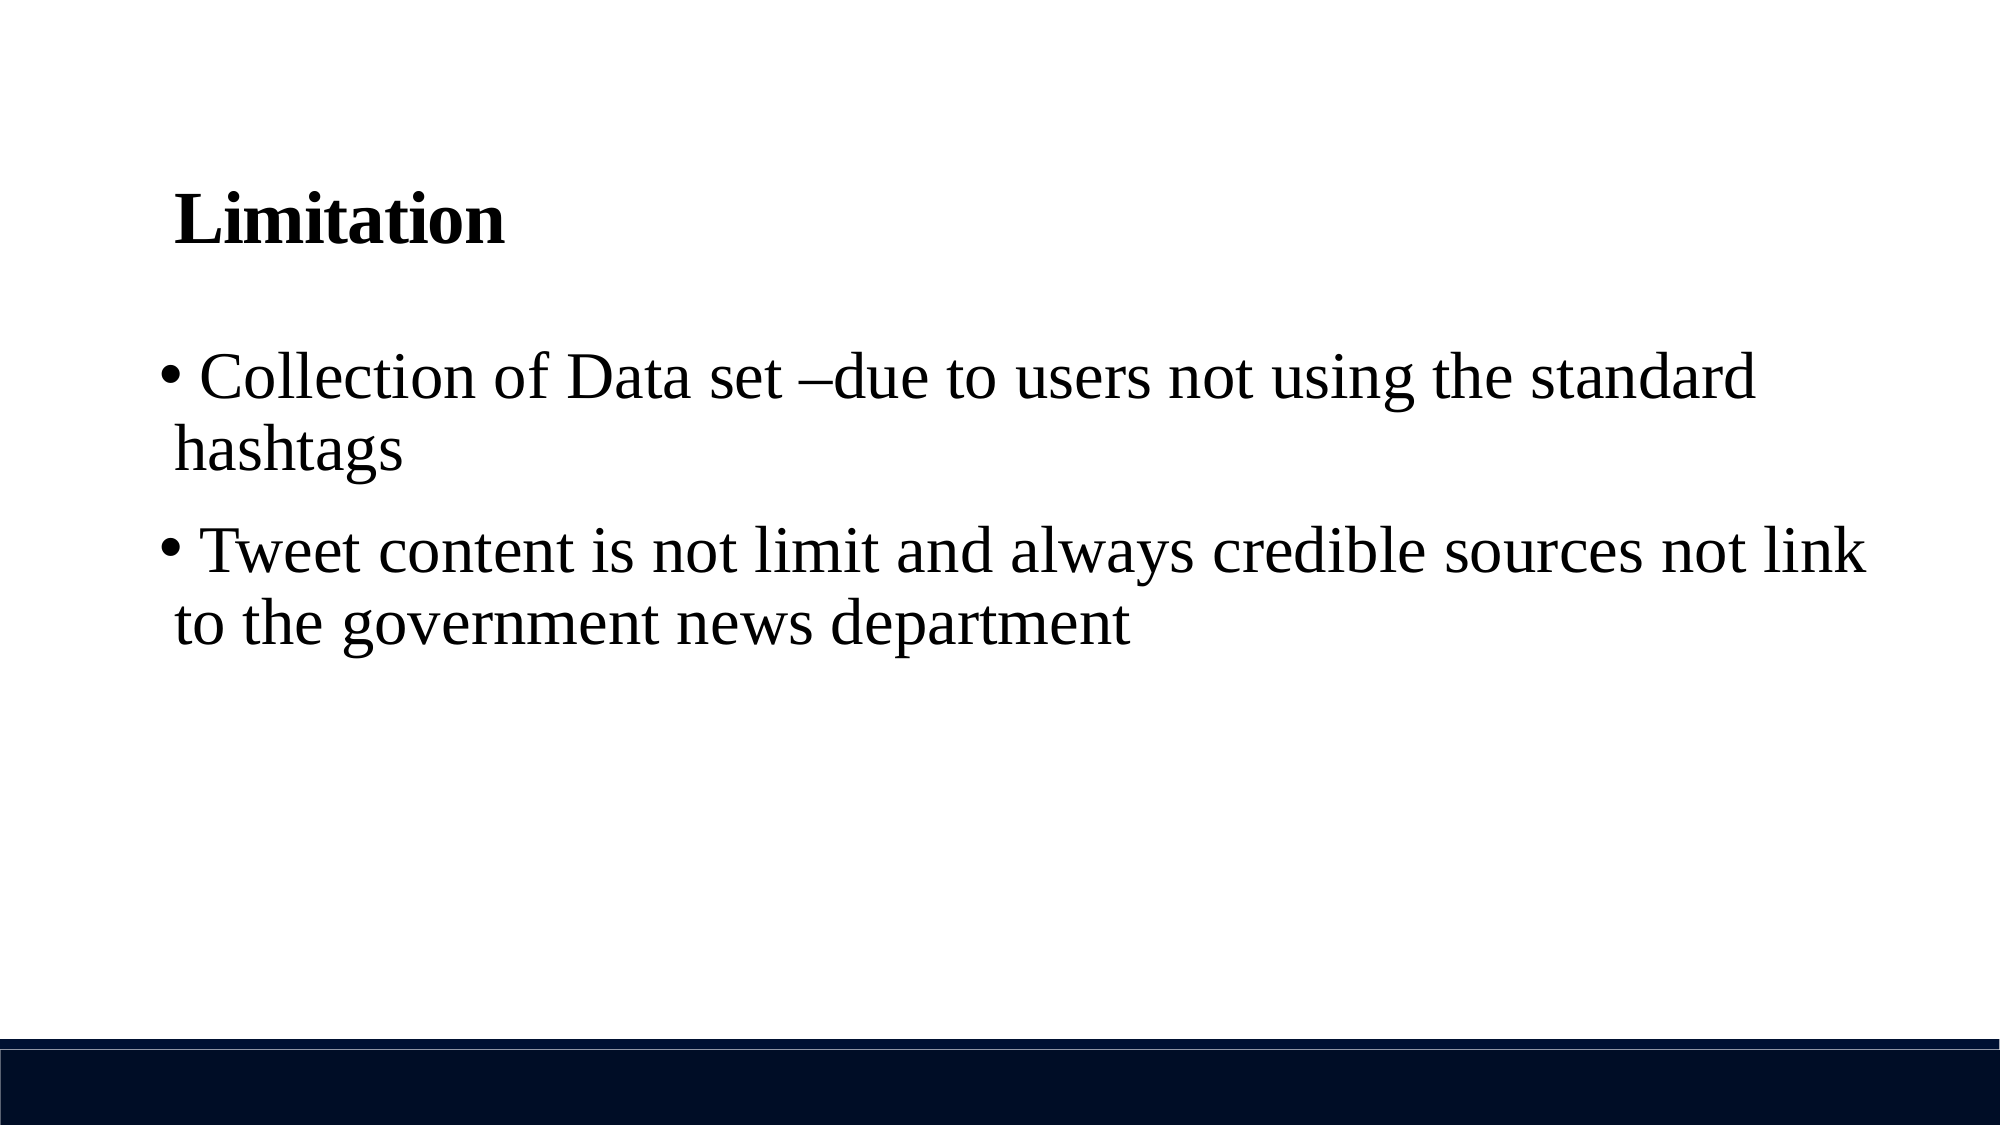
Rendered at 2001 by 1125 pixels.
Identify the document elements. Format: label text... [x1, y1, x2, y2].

title Limitation [159, 125, 1810, 267]
list Collection of Data set –due to users not using the standard hashtags Tweet content is not limit and always credible sources not link to the government news department [159, 333, 1901, 1022]
